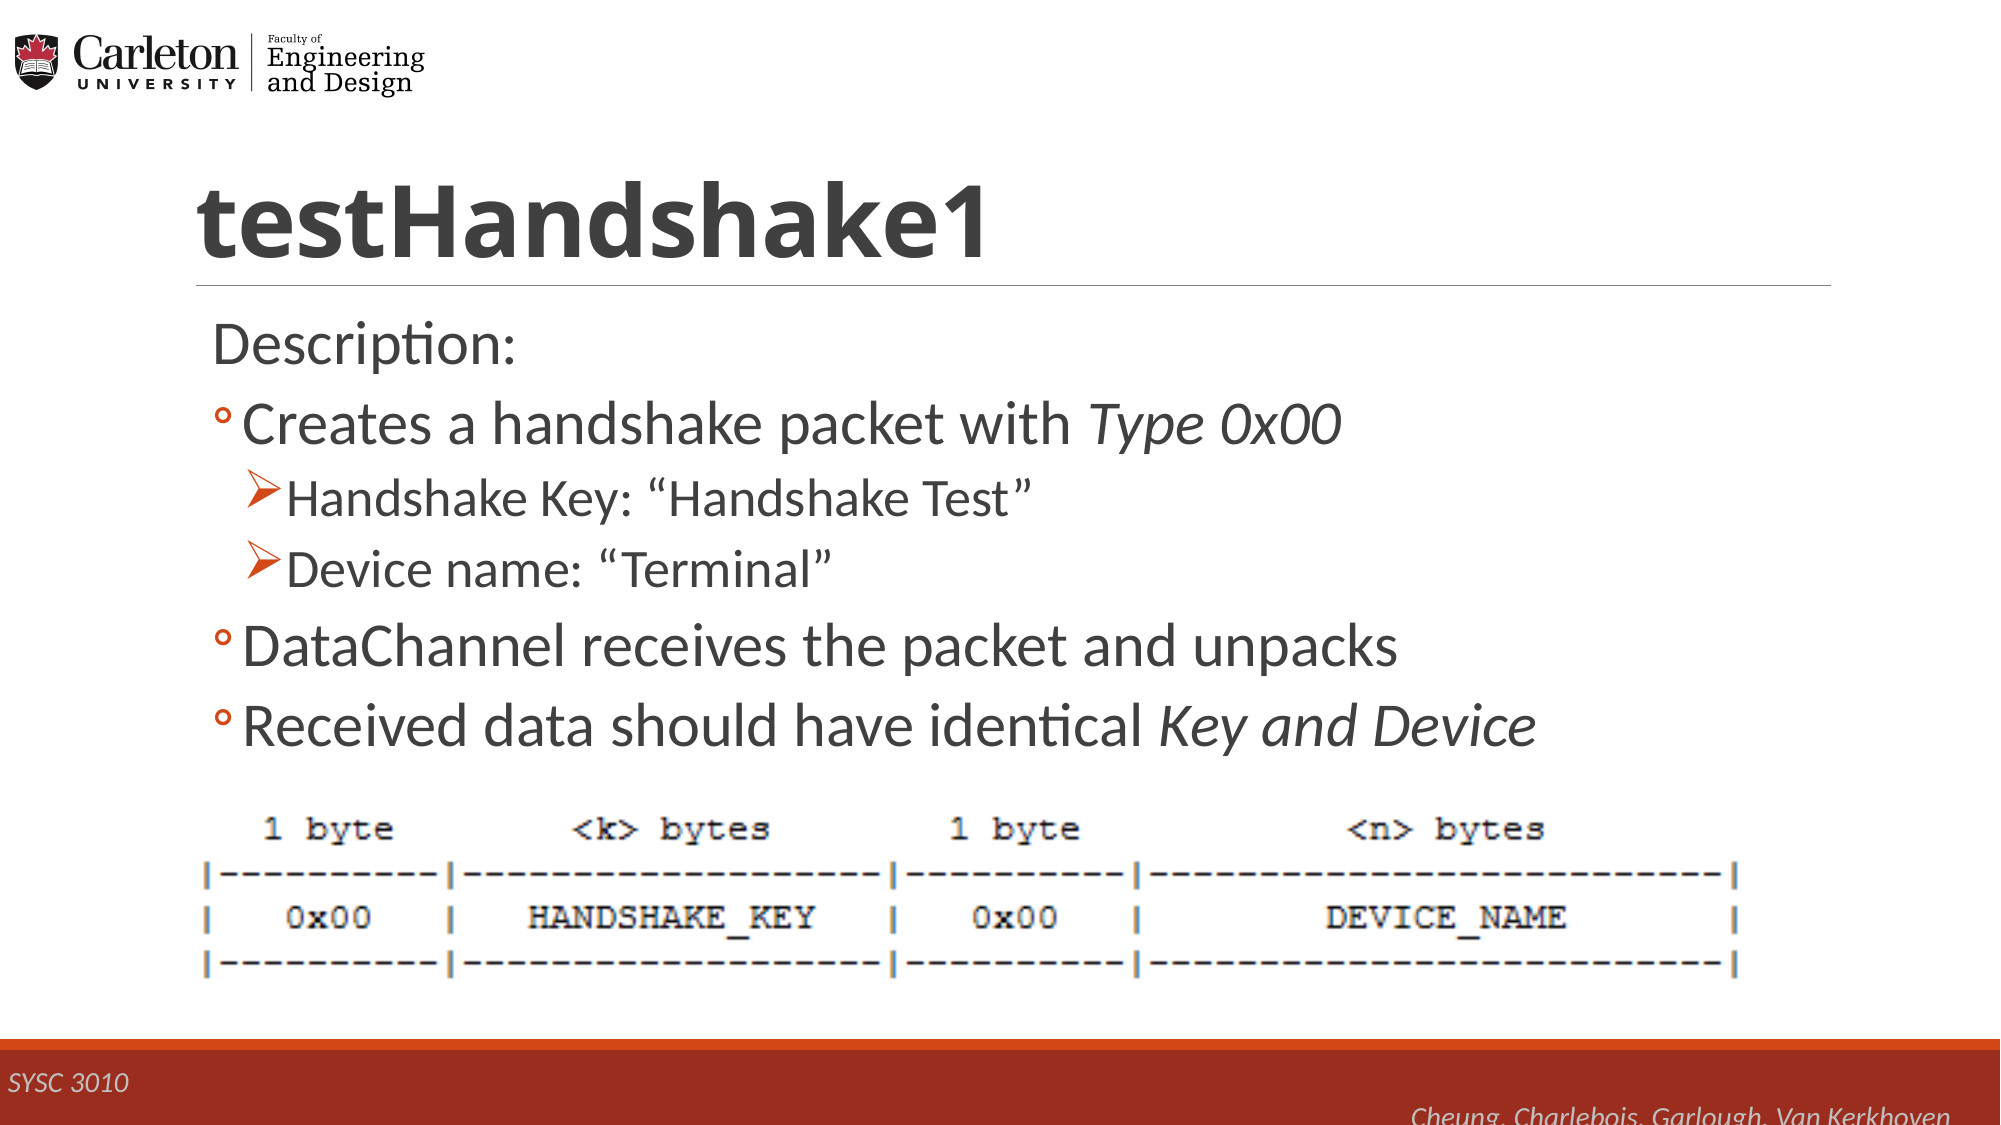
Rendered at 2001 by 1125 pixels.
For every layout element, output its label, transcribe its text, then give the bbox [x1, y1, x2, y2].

list Description: Creates a handshake packet with Type 0x00 Handshake Key: “Handshake Test” Device name: “Terminal” DataChannel receives the packet and unpacks Received data should have identical Key and Device [180, 302, 1830, 963]
text_box SYSC 3010 Cheung, Charlebois, Garlough, Van Kerkhoven [0, 1056, 1967, 1125]
title testHandshake1 [180, 47, 1830, 285]
picture [179, 782, 1774, 1019]
picture [14, 29, 440, 104]
